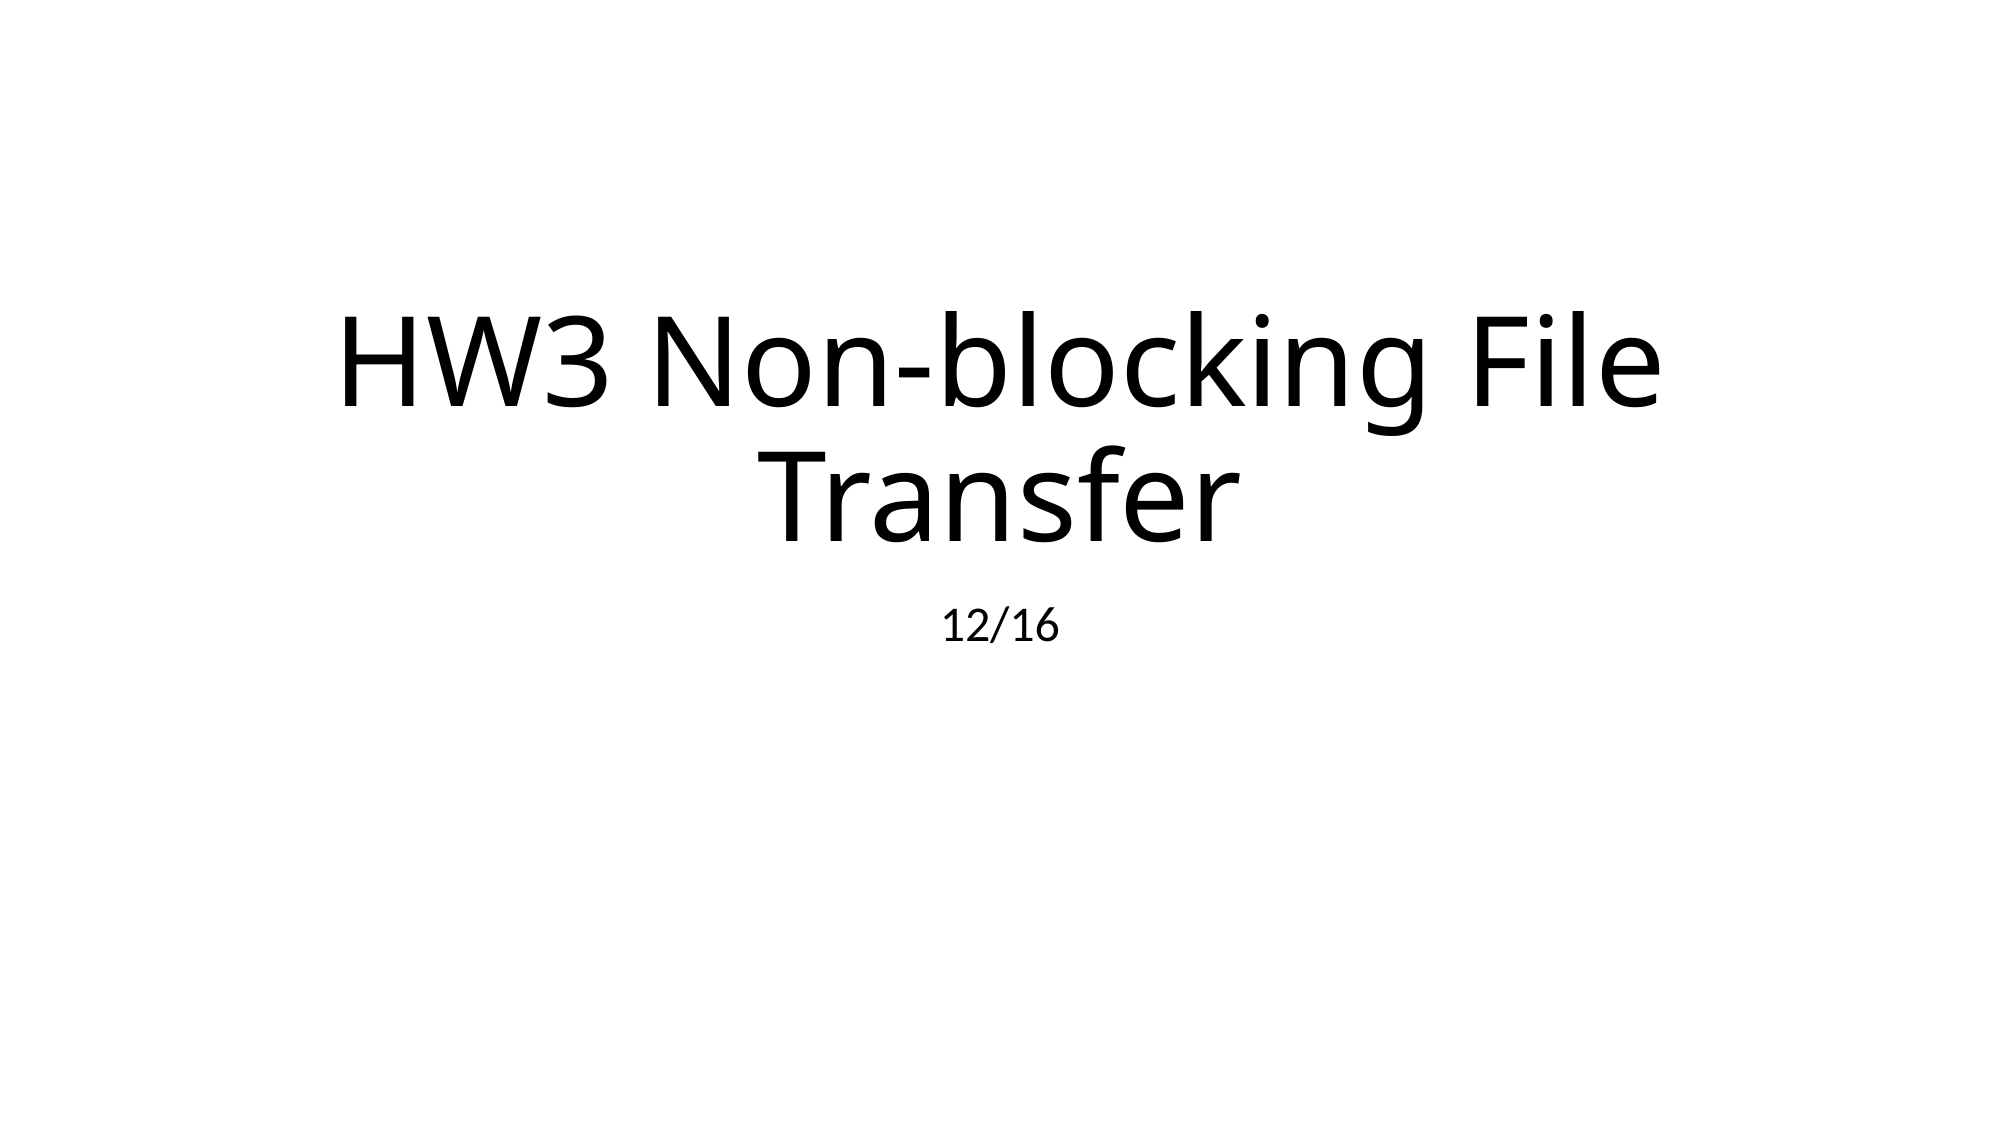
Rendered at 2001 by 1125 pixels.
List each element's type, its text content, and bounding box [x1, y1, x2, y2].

subtitle 12/16 [249, 590, 1750, 863]
title HW3 Non-blocking File Transfer [249, 184, 1750, 576]
